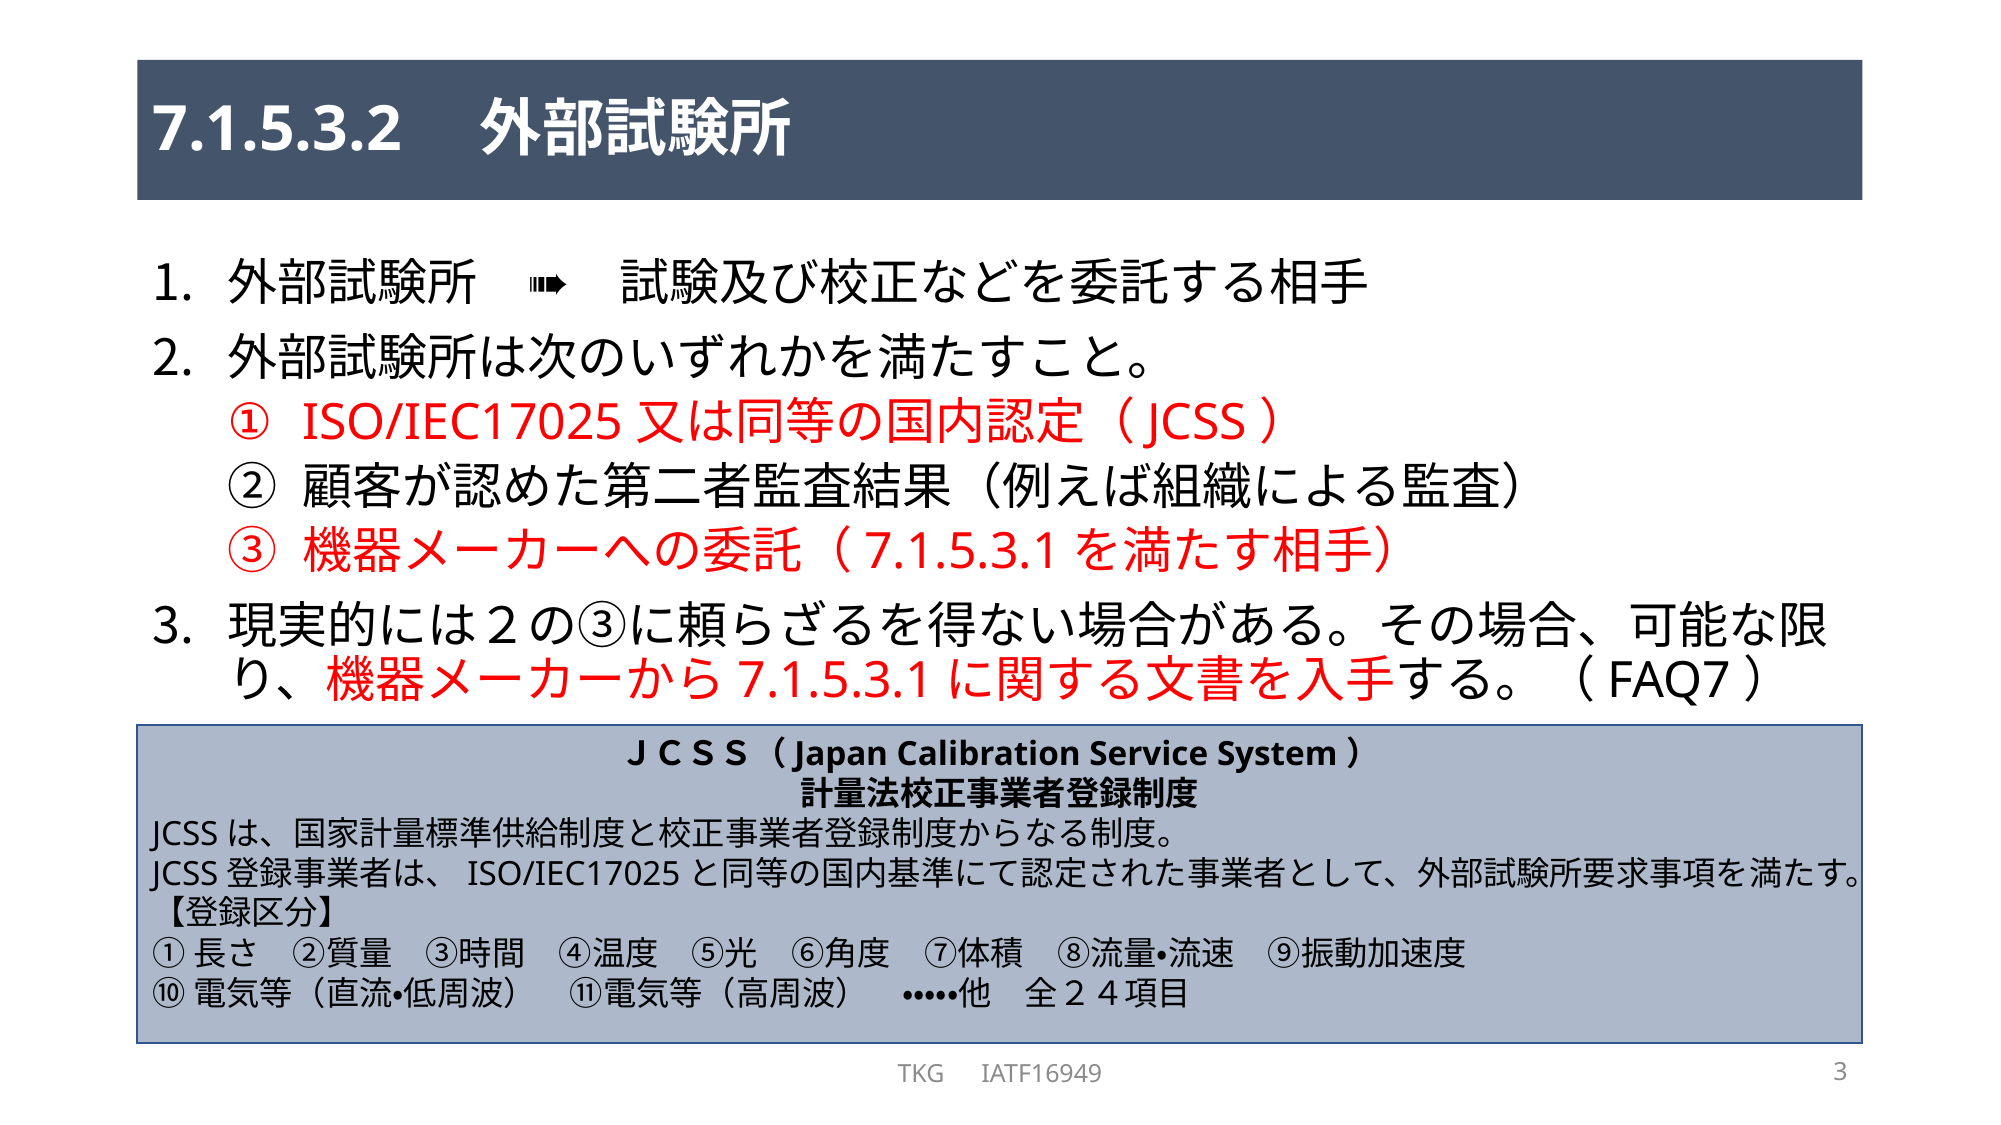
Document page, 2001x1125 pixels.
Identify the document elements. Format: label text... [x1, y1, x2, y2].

footer TKG IATF16949 [662, 1044, 1338, 1103]
text_box ＪＣＳＳ（Japan Calibration Service System） 計量法校正事業者登録制度 JCSSは、国家計量標準供給制度と校正事業者登録制度からなる制度。 JCSS登録事業者は、ISO/IEC17025と同等の国内基準にて認定された事業者として、外部試験所要求事項を満たす。 【登録区分】 ①長さ ②質量 ③時間 ④温度 ⑤光 ⑥角度 ⑦体積 ⑧流量・流速 ⑨振動加速度 ⑩電気等（直流・低周波） ⑪電気等（高周波） ・・・・・他 全２４項目 [136, 724, 1863, 1044]
list 外部試験所 ➠ 試験及び校正などを委託する相手 外部試験所は次のいずれかを満たすこと。 ISO/IEC17025又は同等の国内認定（JCSS） 顧客が認めた第二者監査結果（例えば組織による監査） 機器メーカーへの委託（7.1.5.3.1を満たす相手） 現実的には２の③に頼らざるを得ない場合がある。その場合、可能な限り、機器メーカーから7.1.5.3.1に関する文書を入手する。（FAQ7） [137, 249, 1863, 724]
slide_number 3 [1412, 1044, 1863, 1103]
title 7.1.5.3.2 外部試験所 [137, 59, 1863, 200]
